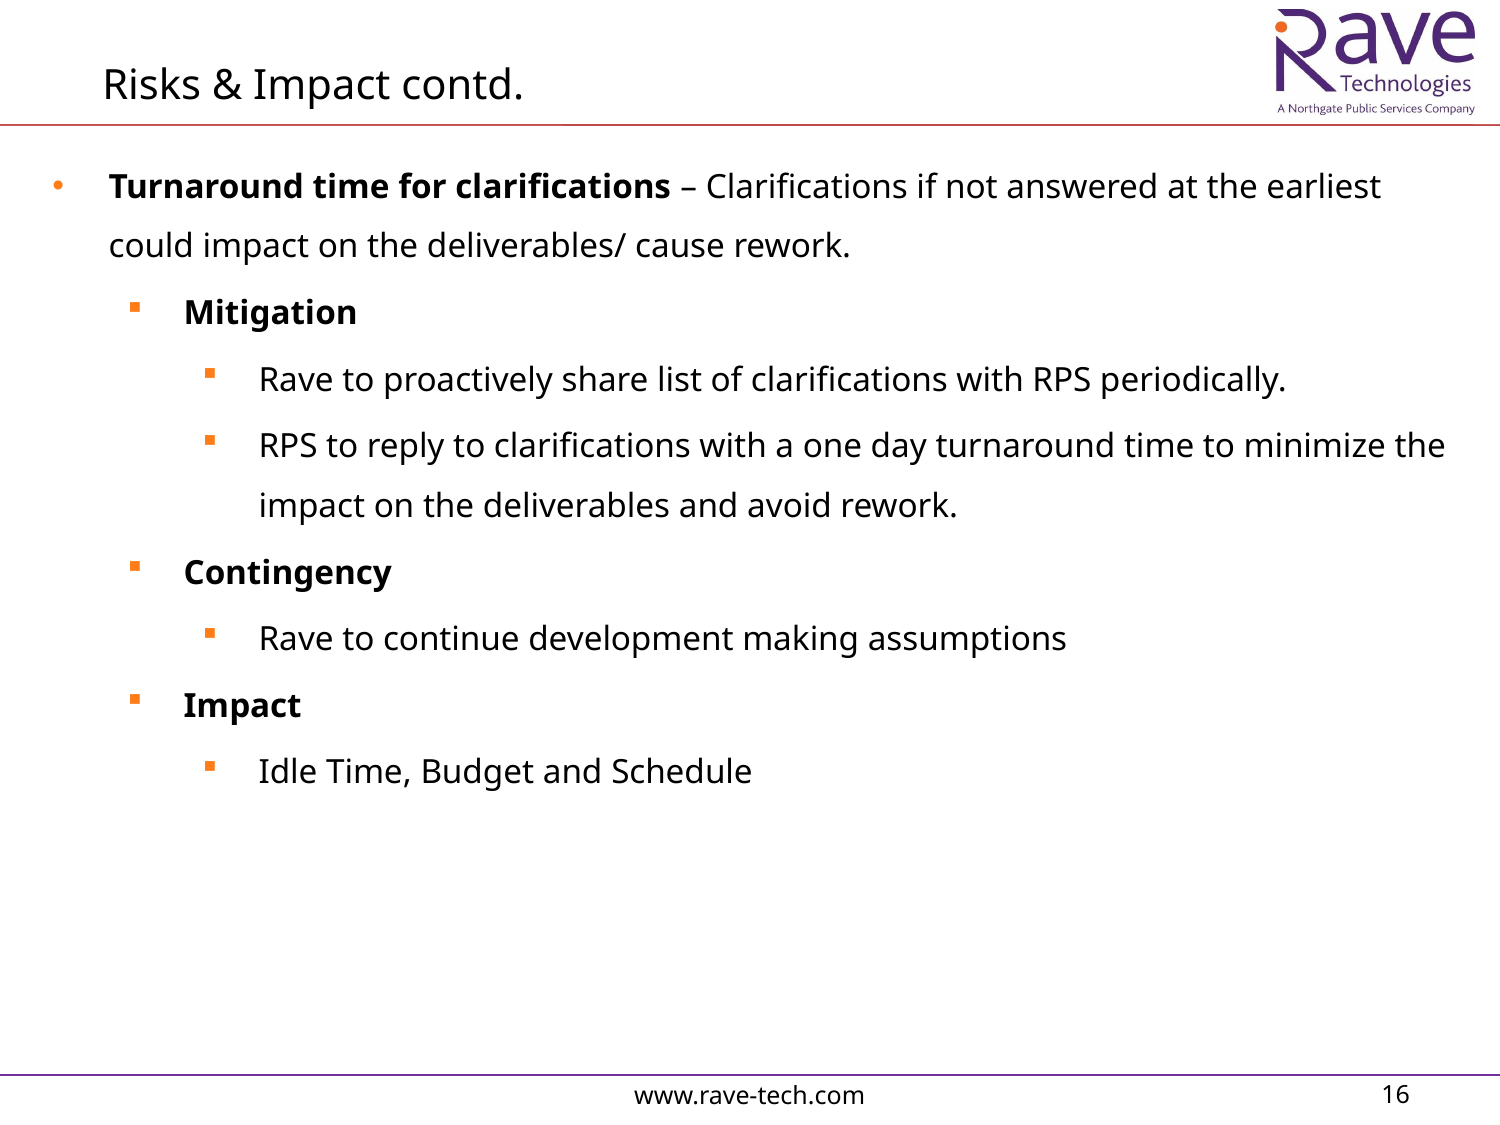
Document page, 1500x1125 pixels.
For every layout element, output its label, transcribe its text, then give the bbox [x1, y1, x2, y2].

text_box Risks & Impact contd. [87, 50, 1100, 115]
footer www.rave-tech.com [512, 1065, 988, 1125]
text_box Turnaround time for clarifications – Clarifications if not answered at the earliest could impact on the deliverables/ cause rework. Mitigation Rave to proactively share list of clarifications with RPS periodically. RPS to reply to clarifications with a one day turnaround time to minimize the impact on the deliverables and avoid rework. Contingency Rave to continue development making assumptions Impact Idle Time, Budget and Schedule [37, 137, 1475, 798]
slide_number 16 [1074, 1065, 1425, 1125]
picture [1275, 9, 1475, 115]
